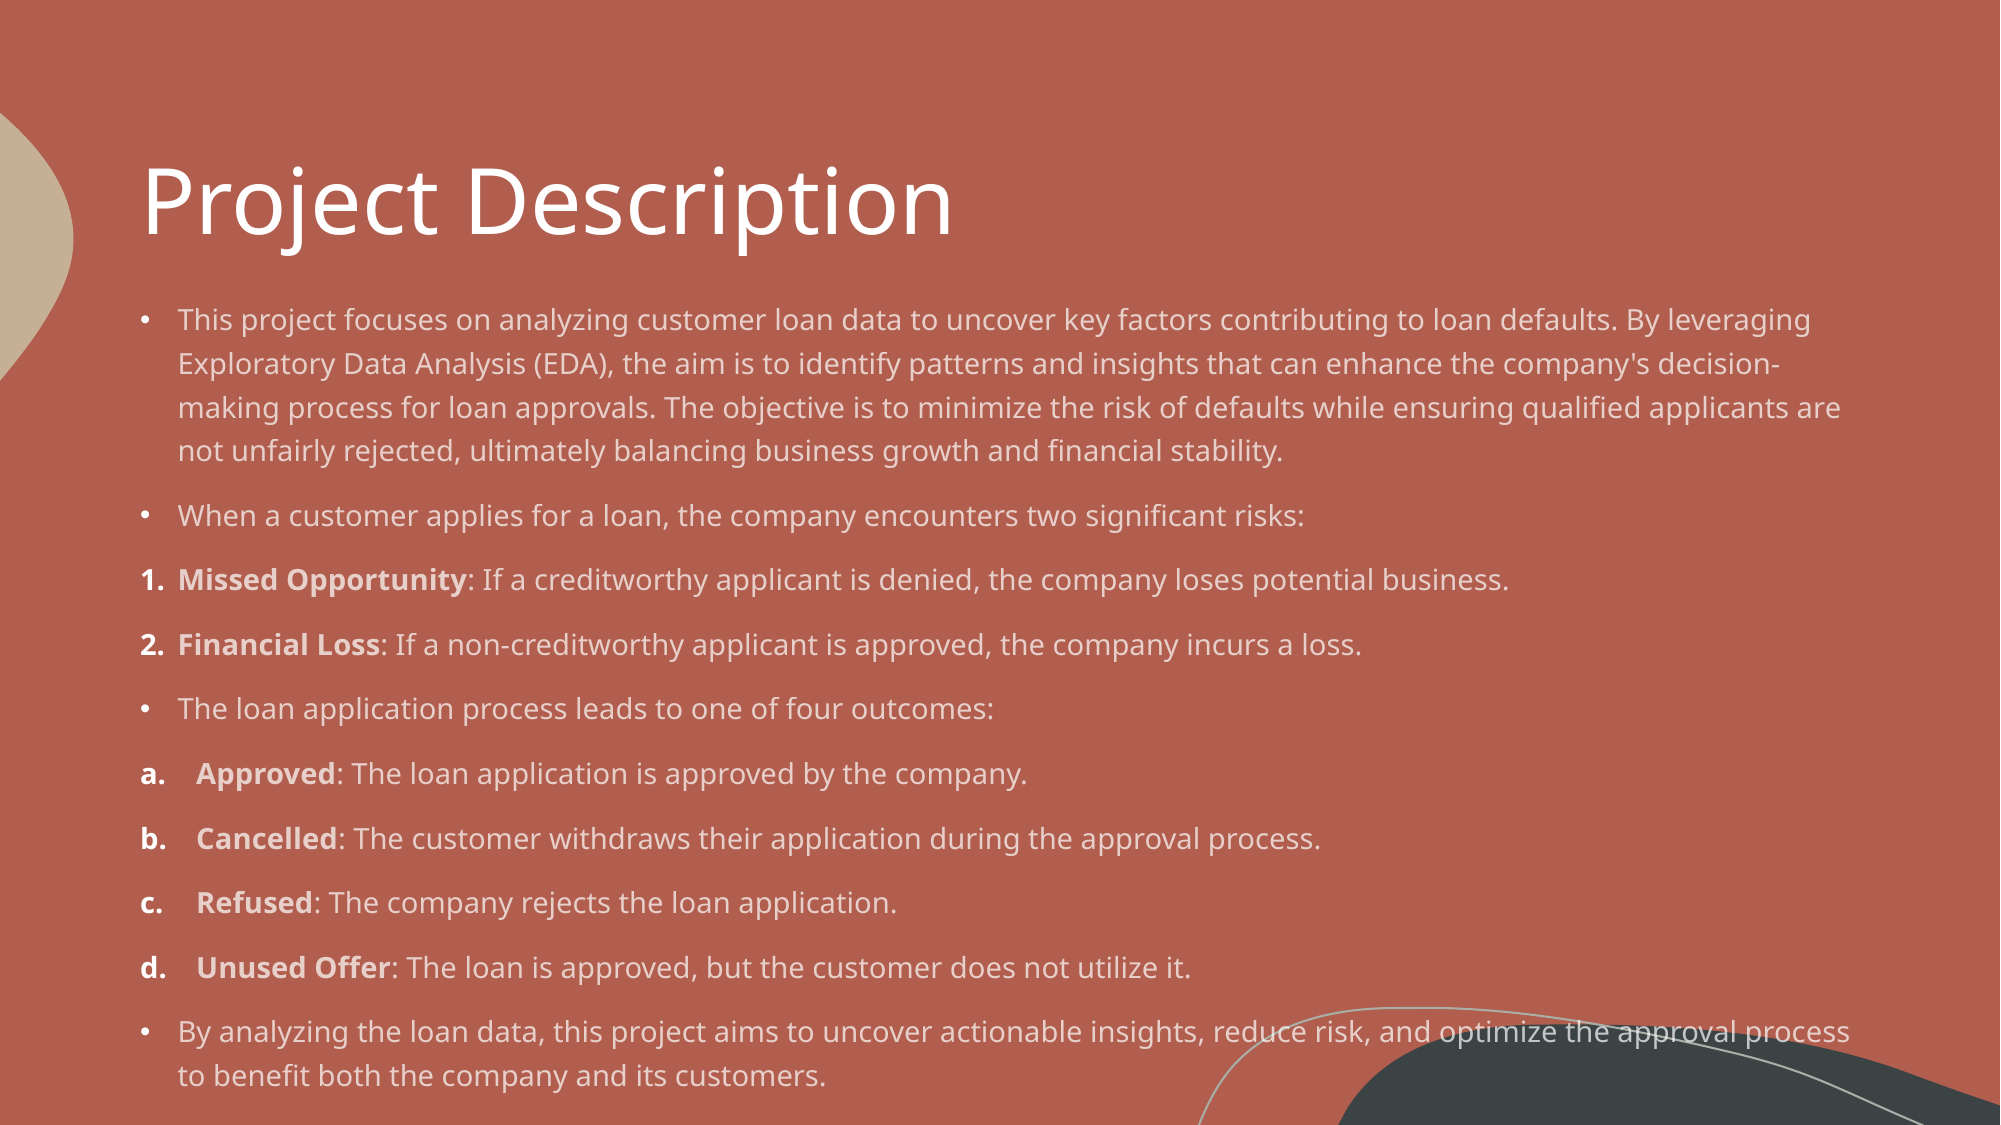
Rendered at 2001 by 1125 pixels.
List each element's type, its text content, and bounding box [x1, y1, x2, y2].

title Project Description [125, 80, 1875, 285]
list This project focuses on analyzing customer loan data to uncover key factors contributing to loan defaults. By leveraging Exploratory Data Analysis (EDA), the aim is to identify patterns and insights that can enhance the company's decision-making process for loan approvals. The objective is to minimize the risk of defaults while ensuring qualified applicants are not unfairly rejected, ultimately balancing business growth and financial stability. When a customer applies for a loan, the company encounters two significant risks: Missed Opportunity: If a creditworthy applicant is denied, the company loses potential business. Financial Loss: If a non-creditworthy applicant is approved, the company incurs a loss. The loan application process leads to one of four outcomes: Approved: The loan application is approved by the company. Cancelled: The customer withdraws their application during the approval process. Refused: The company rejects the loan application. Unused Offer: The loan is approved, but the customer does not utilize it. By analyzing the loan data, this project aims to uncover actionable insights, reduce risk, and optimize the approval process to benefit both the company and its customers. [125, 285, 1875, 912]
